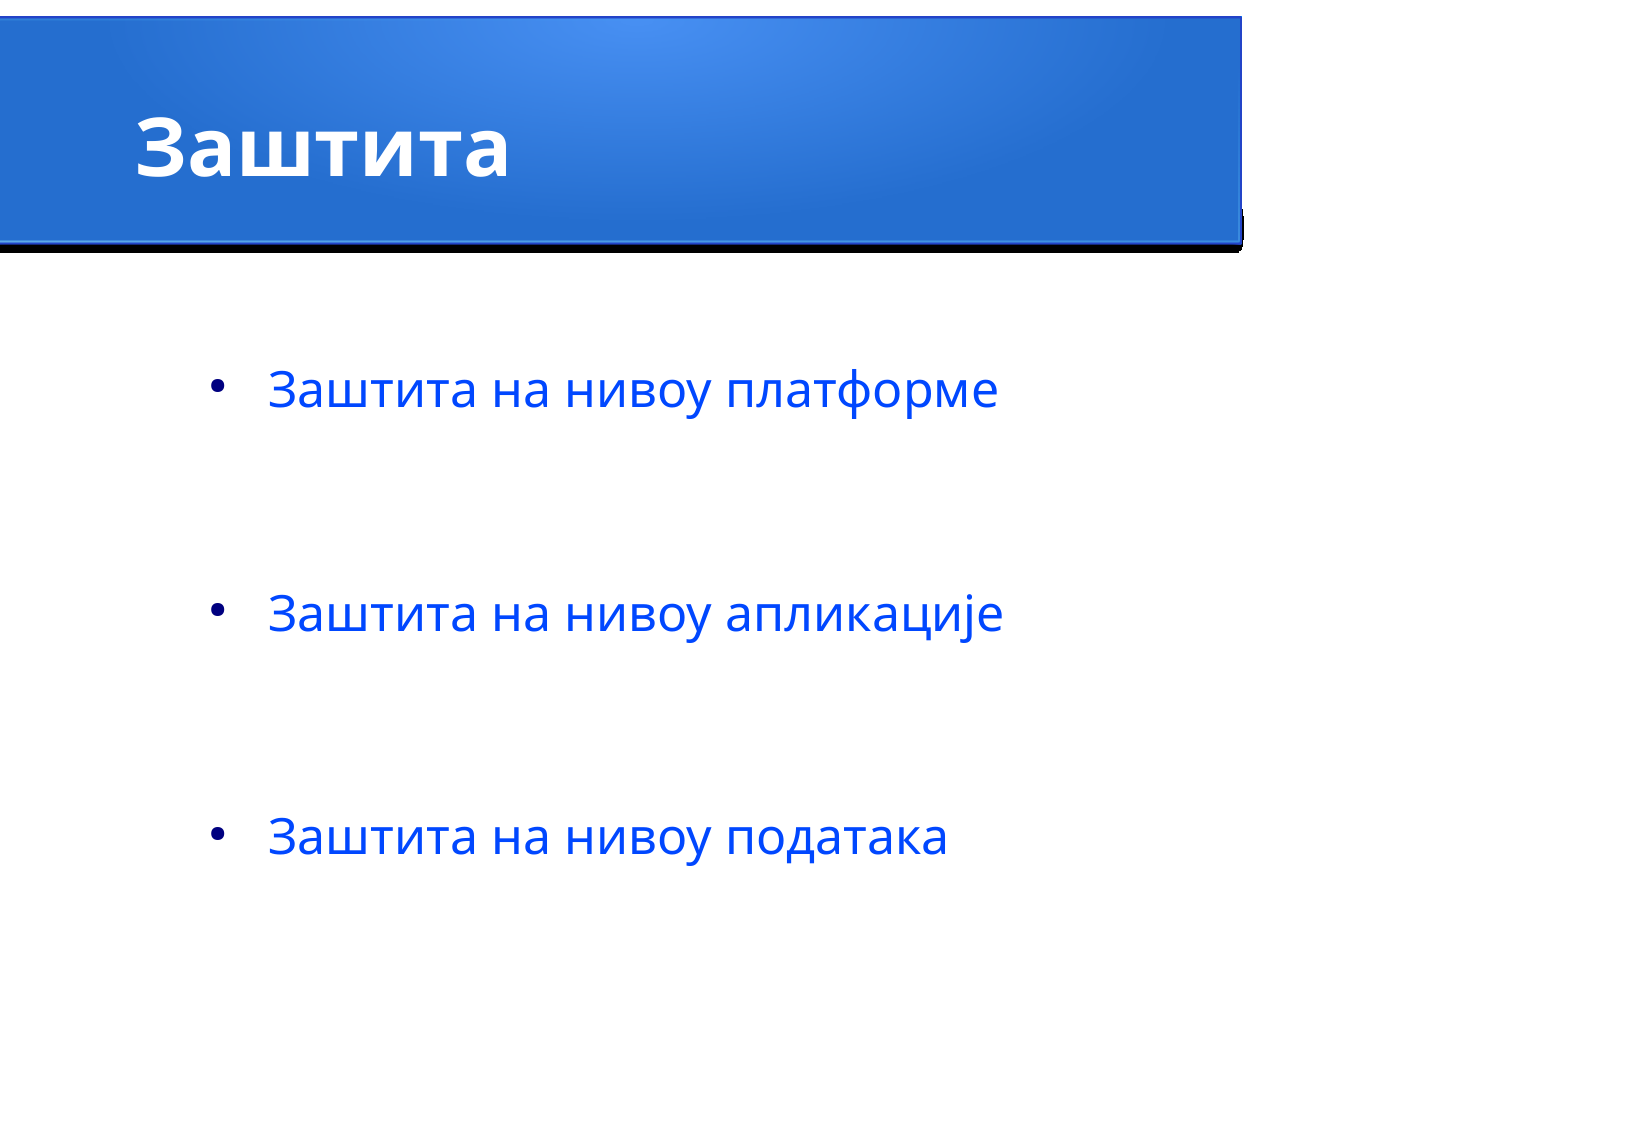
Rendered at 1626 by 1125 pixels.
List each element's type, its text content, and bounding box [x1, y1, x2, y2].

text_box Заштита [118, 50, 1506, 201]
text_box Заштита на нивоу платформе Заштита на нивоу апликације Заштита на нивоу података [175, 274, 1563, 953]
